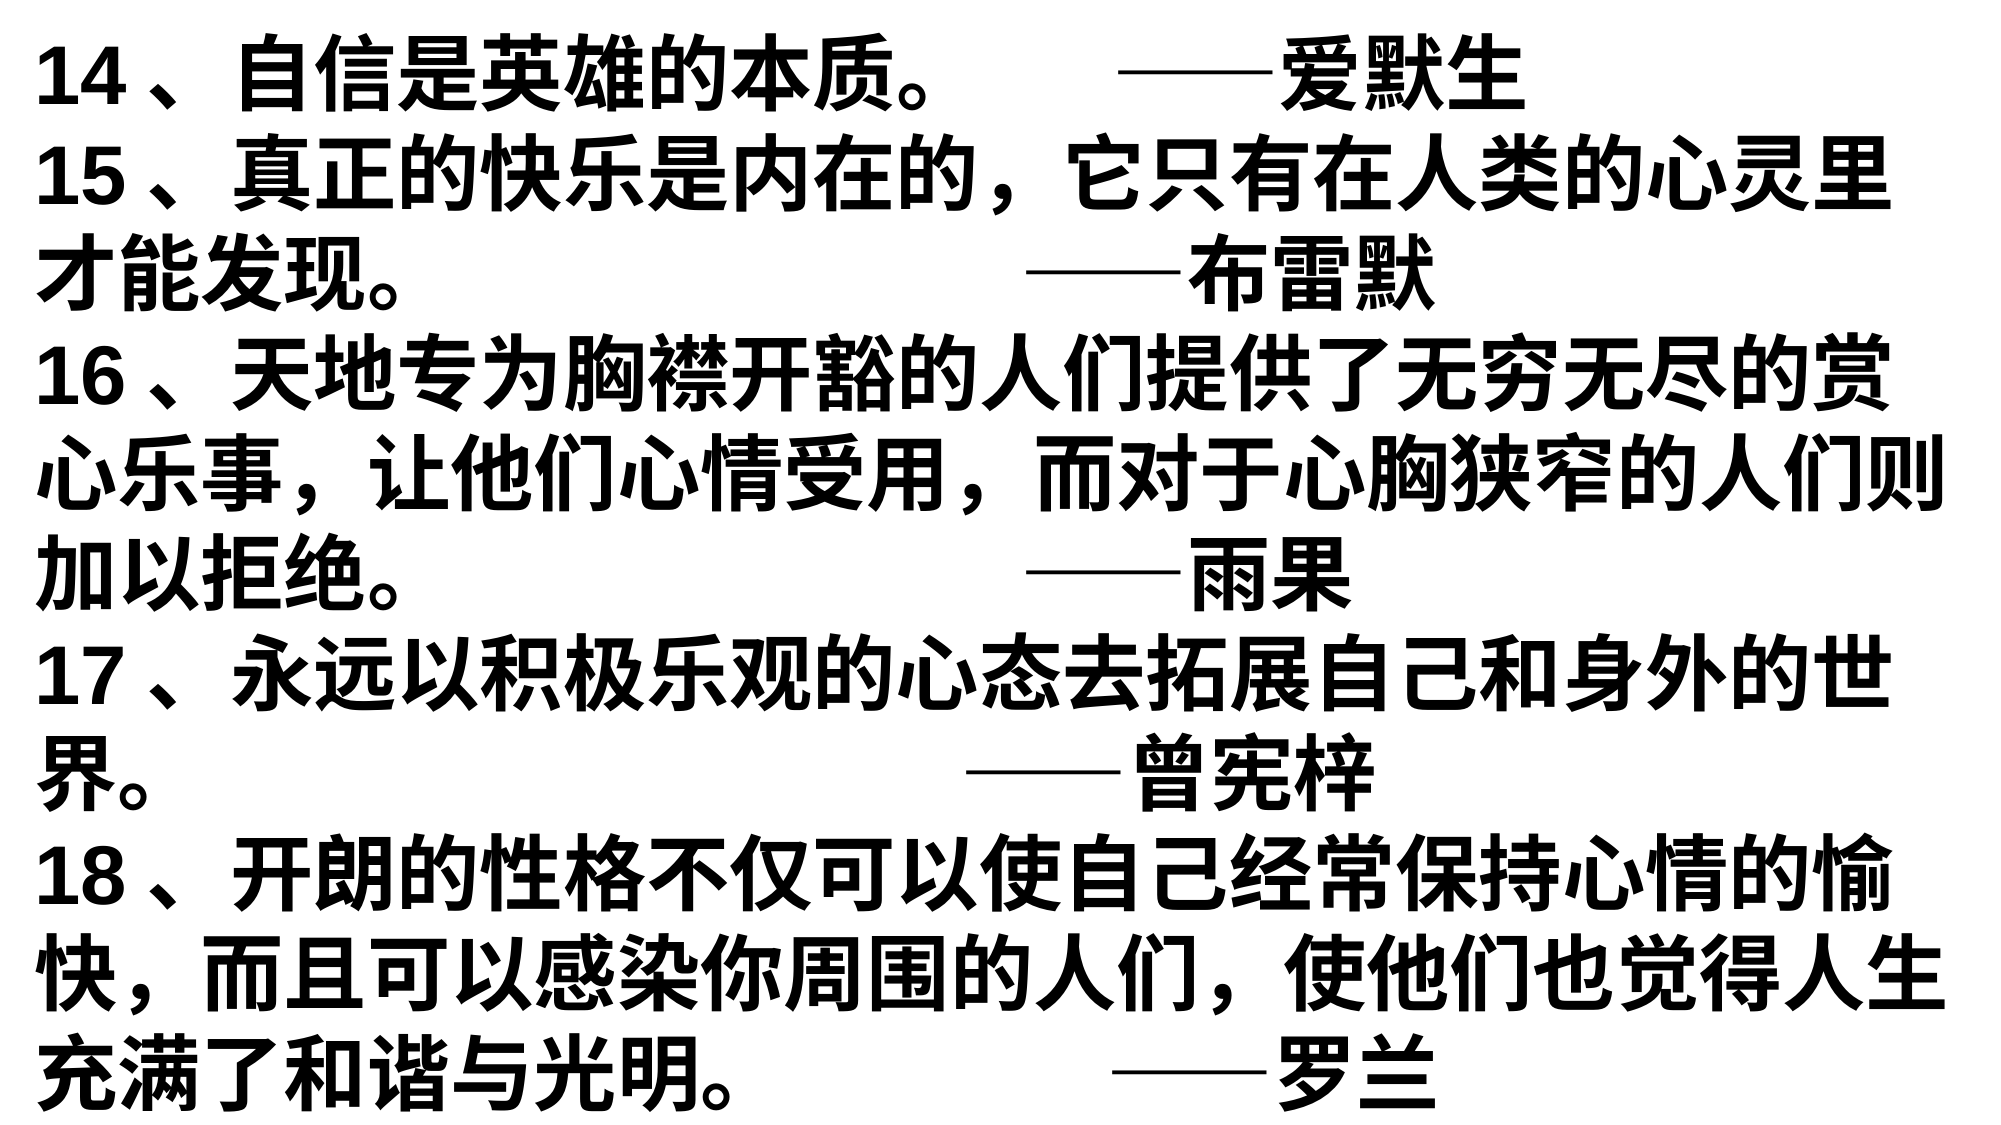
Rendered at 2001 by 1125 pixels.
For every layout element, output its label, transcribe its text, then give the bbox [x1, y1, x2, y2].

text_box 14、自信是英雄的本质。 ——爱默生 15、真正的快乐是内在的，它只有在人类的心灵里才能发现。 ——布雷默 16、天地专为胸襟开豁的人们提供了无穷无尽的赏心乐事，让他们心情受用，而对于心胸狭窄的人们则加以拒绝。 ——雨果 17、永远以积极乐观的心态去拓展自己和身外的世界。 ——曾宪梓 18、开朗的性格不仅可以使自己经常保持心情的愉快，而且可以感染你周围的人们，使他们也觉得人生充满了和谐与光明。 ——罗兰 [19, 13, 1981, 1125]
